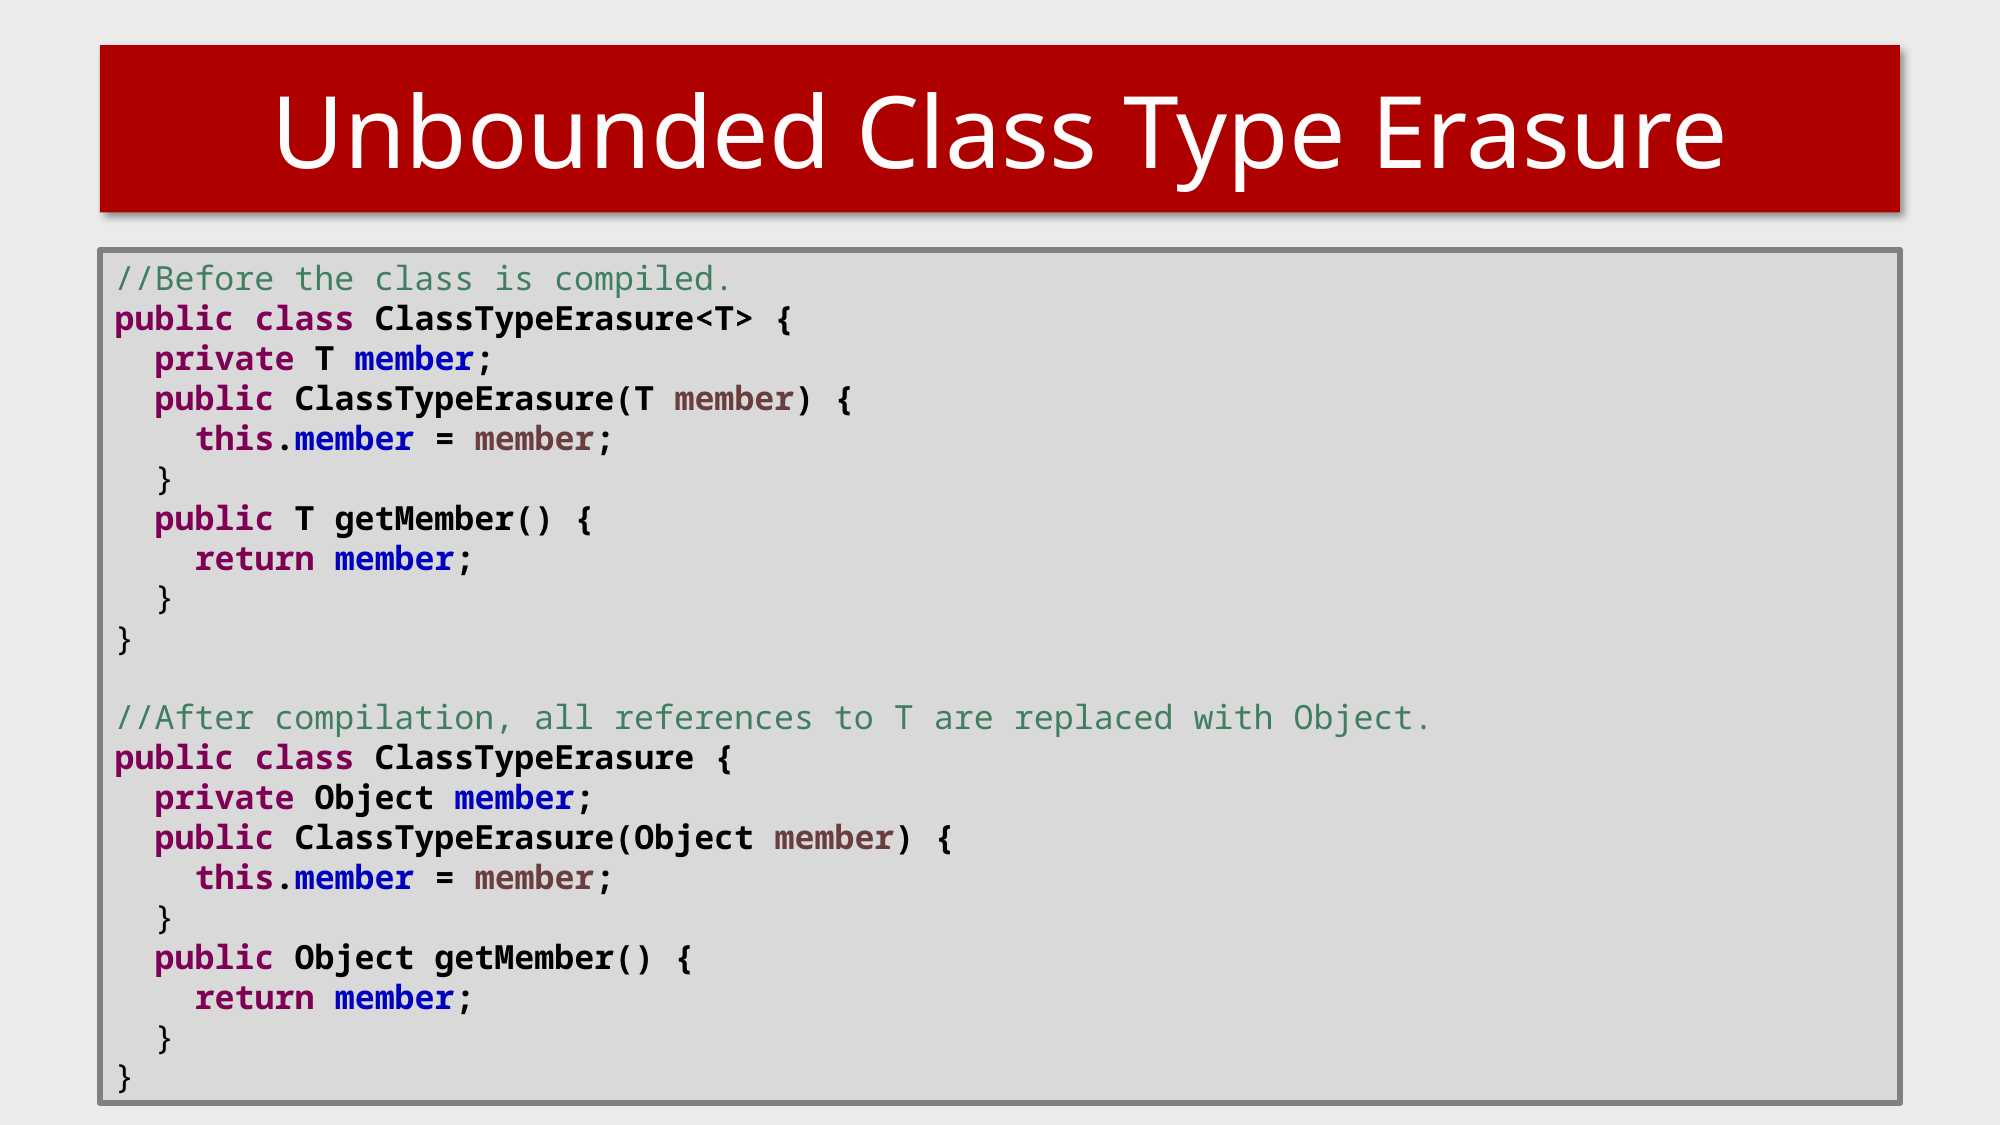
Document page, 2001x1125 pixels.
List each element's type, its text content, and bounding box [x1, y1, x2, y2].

text_box //Before the class is compiled. public class ClassTypeErasure<T> { private T member; public ClassTypeErasure(T member) { this.member = member; } public T getMember() { return member; } } //After compilation, all references to T are replaced with Object. public class ClassTypeErasure { private Object member; public ClassTypeErasure(Object member) { this.member = member; } public Object getMember() { return member; } } [99, 249, 1900, 1103]
title Unbounded Class Type Erasure [99, 45, 1900, 213]
